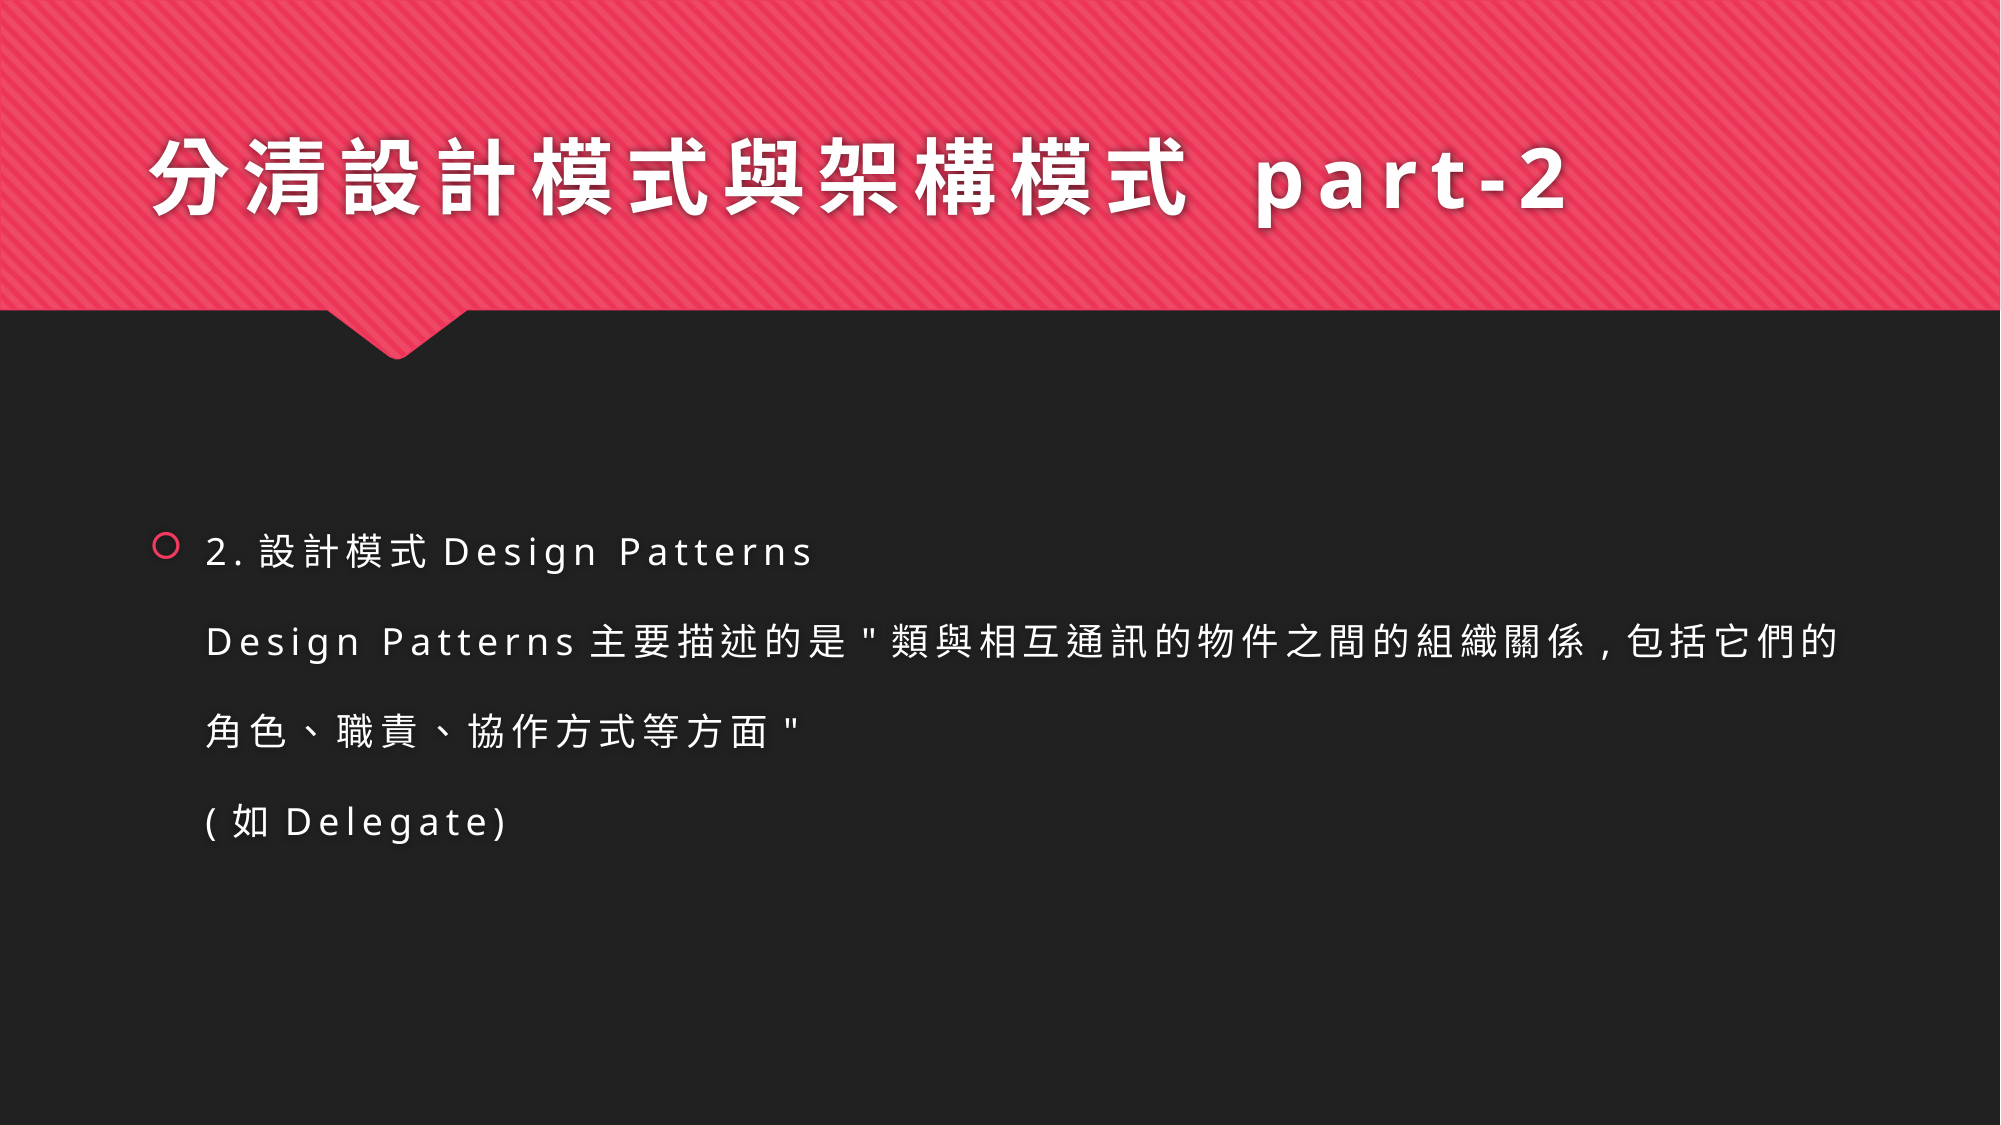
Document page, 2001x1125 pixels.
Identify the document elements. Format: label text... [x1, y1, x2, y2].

list 2.設計模式Design Patterns Design Patterns主要描述的是"類與相互通訊的物件之間的組織關係,包括它們的角色、職責、協作方式等方面" (如Delegate) [134, 364, 1866, 962]
title 分清設計模式與架構模式 part-2 [132, 73, 1868, 233]
